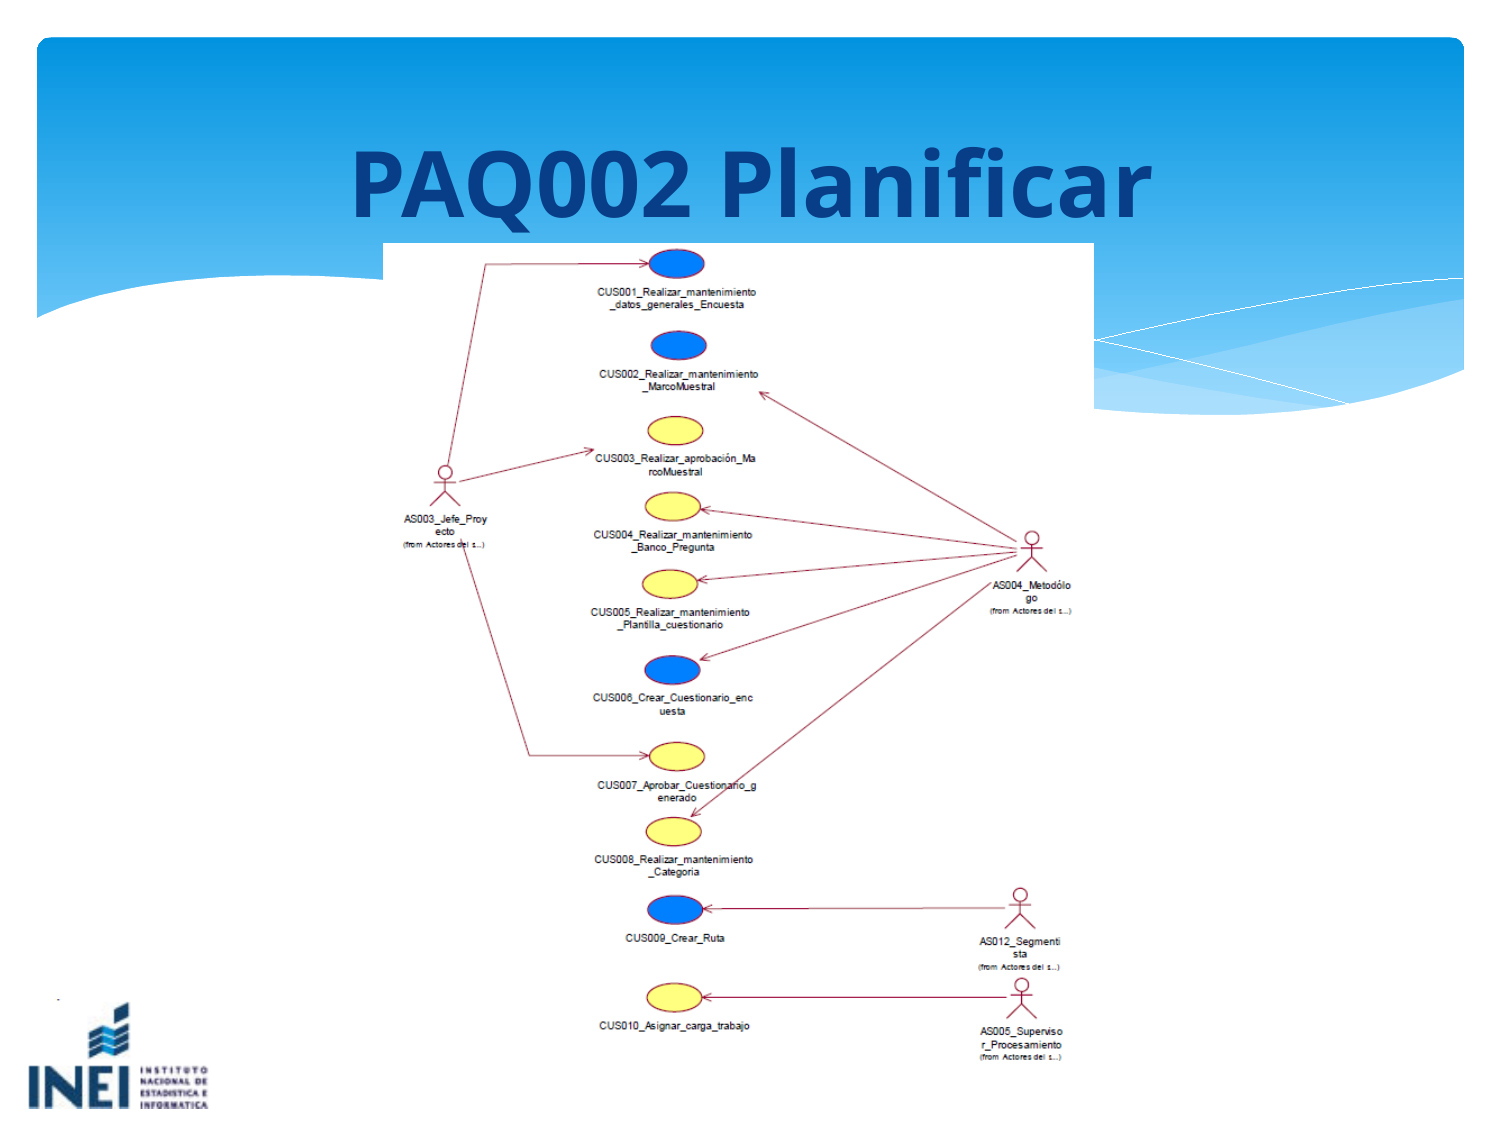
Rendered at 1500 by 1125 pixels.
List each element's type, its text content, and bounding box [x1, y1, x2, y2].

picture [17, 999, 219, 1109]
title PAQ002 Planificar [76, 77, 1428, 284]
picture [383, 243, 1095, 1071]
